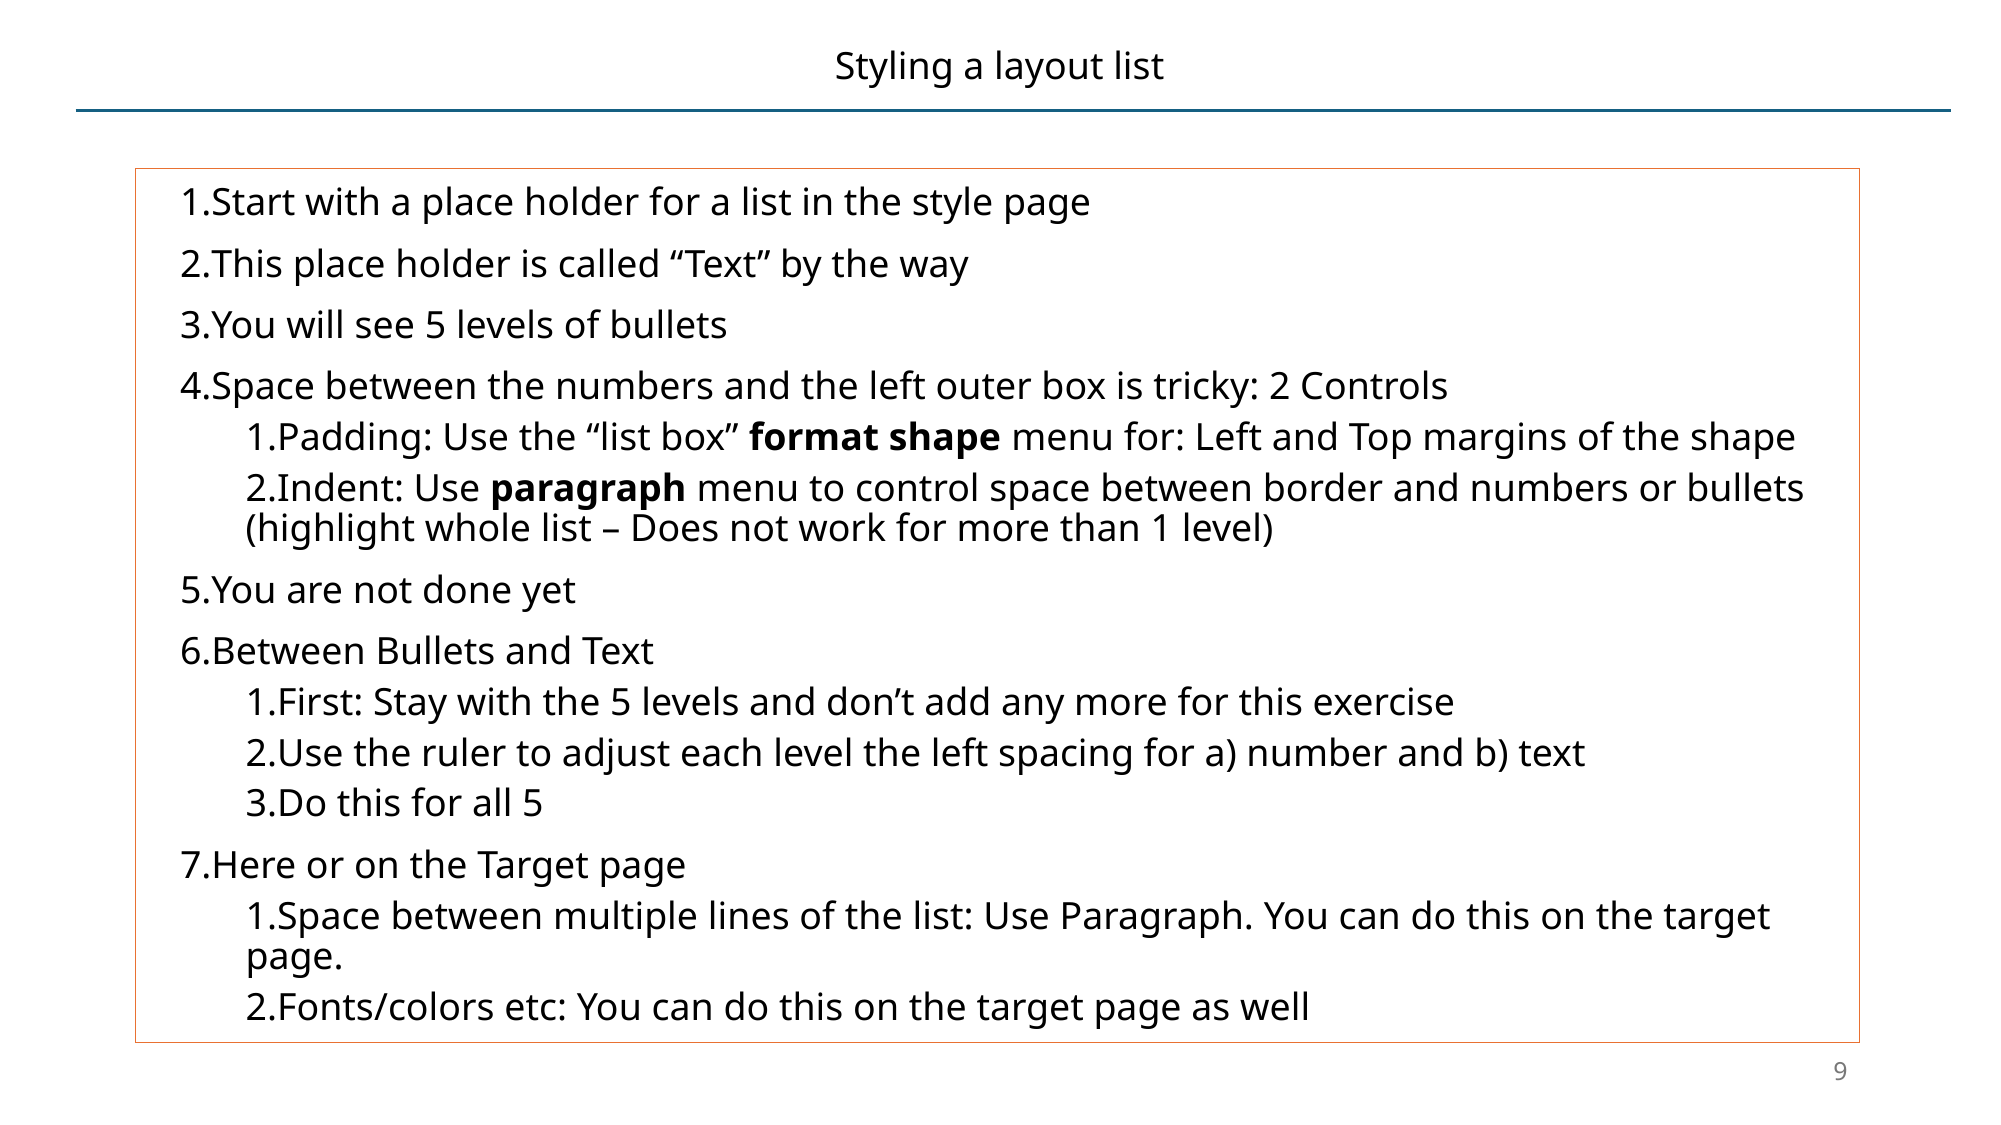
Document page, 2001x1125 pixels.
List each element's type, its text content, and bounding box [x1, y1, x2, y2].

title Styling a layout list [137, 32, 1863, 102]
list Start with a place holder for a list in the style page This place holder is called “Text” by the way You will see 5 levels of bullets Space between the numbers and the left outer box is tricky: 2 Controls Padding: Use the “list box” format shape menu for: Left and Top margins of the shape Indent: Use paragraph menu to control space between border and numbers or bullets (highlight whole list – Does not work for more than 1 level) You are not done yet Between Bullets and Text First: Stay with the 5 levels and don’t add any more for this exercise Use the ruler to adjust each level the left spacing for a) number and b) text Do this for all 5 Here or on the Target page Space between multiple lines of the list: Use Paragraph. You can do this on the target page. Fonts/colors etc: You can do this on the target page as well [135, 168, 1860, 1043]
slide_number 9 [1412, 1042, 1863, 1103]
